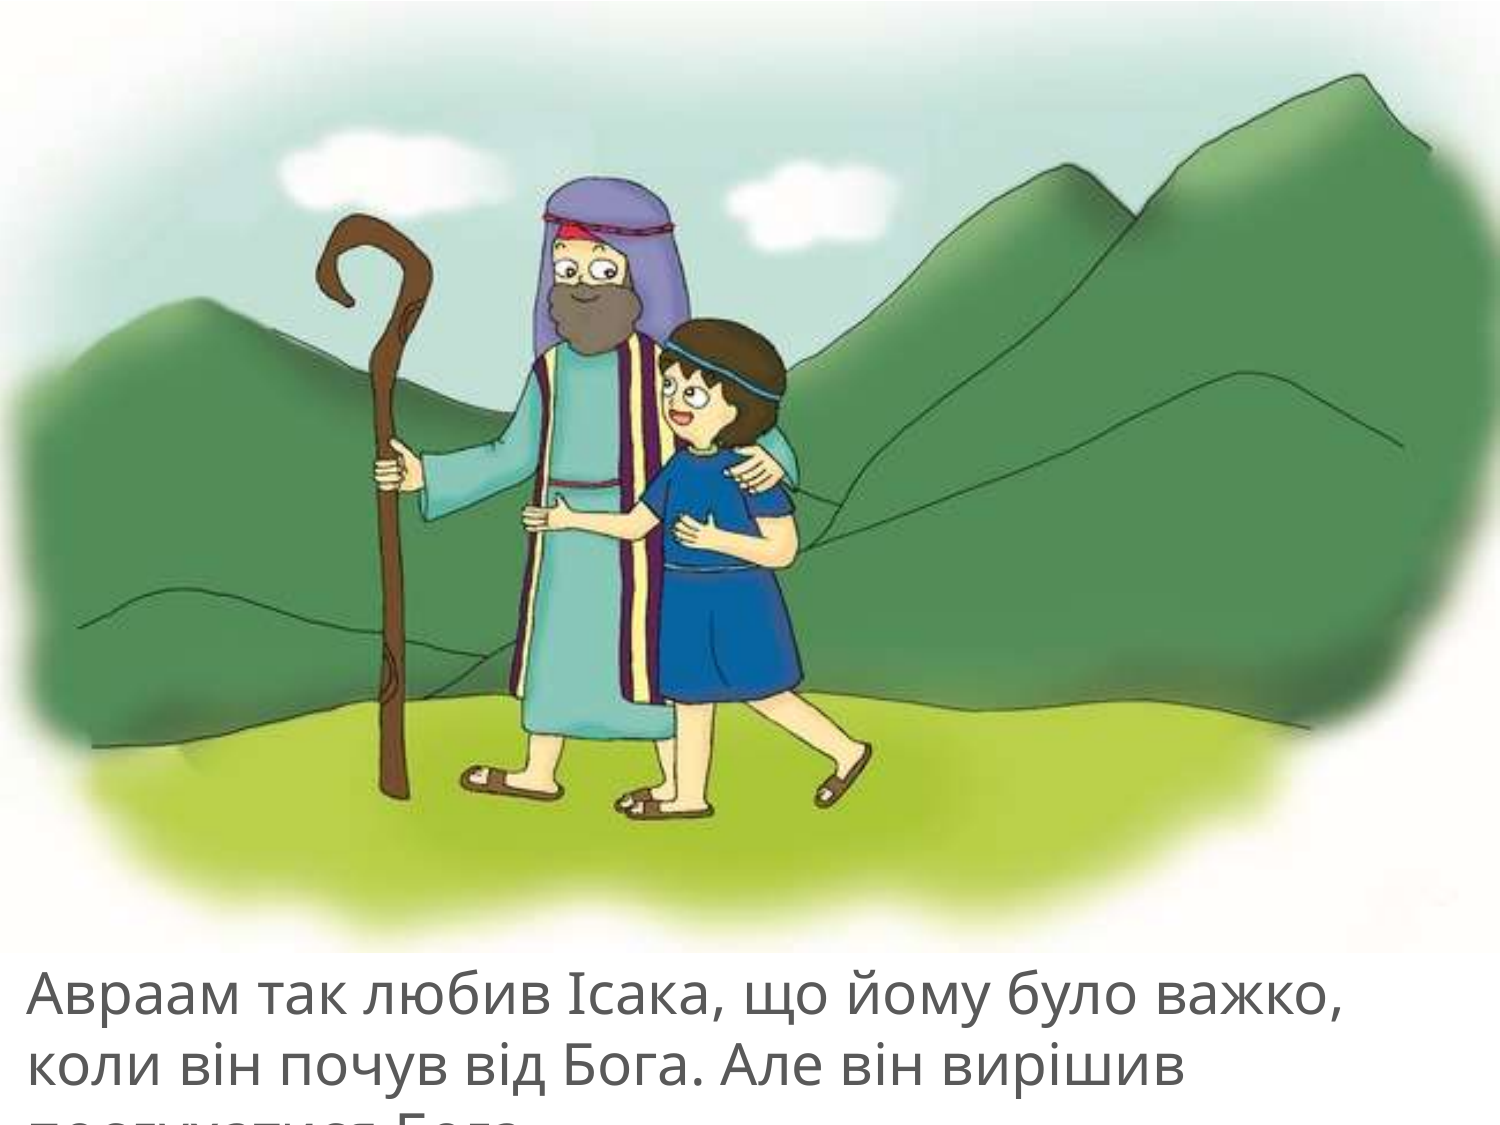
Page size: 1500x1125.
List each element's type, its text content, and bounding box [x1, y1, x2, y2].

text_box Авраам так любив Ісака, що йому було важко, коли він почув від Бога. Але він вирішив послухатися Бога. [11, 960, 1483, 1125]
picture [0, 0, 1500, 953]
